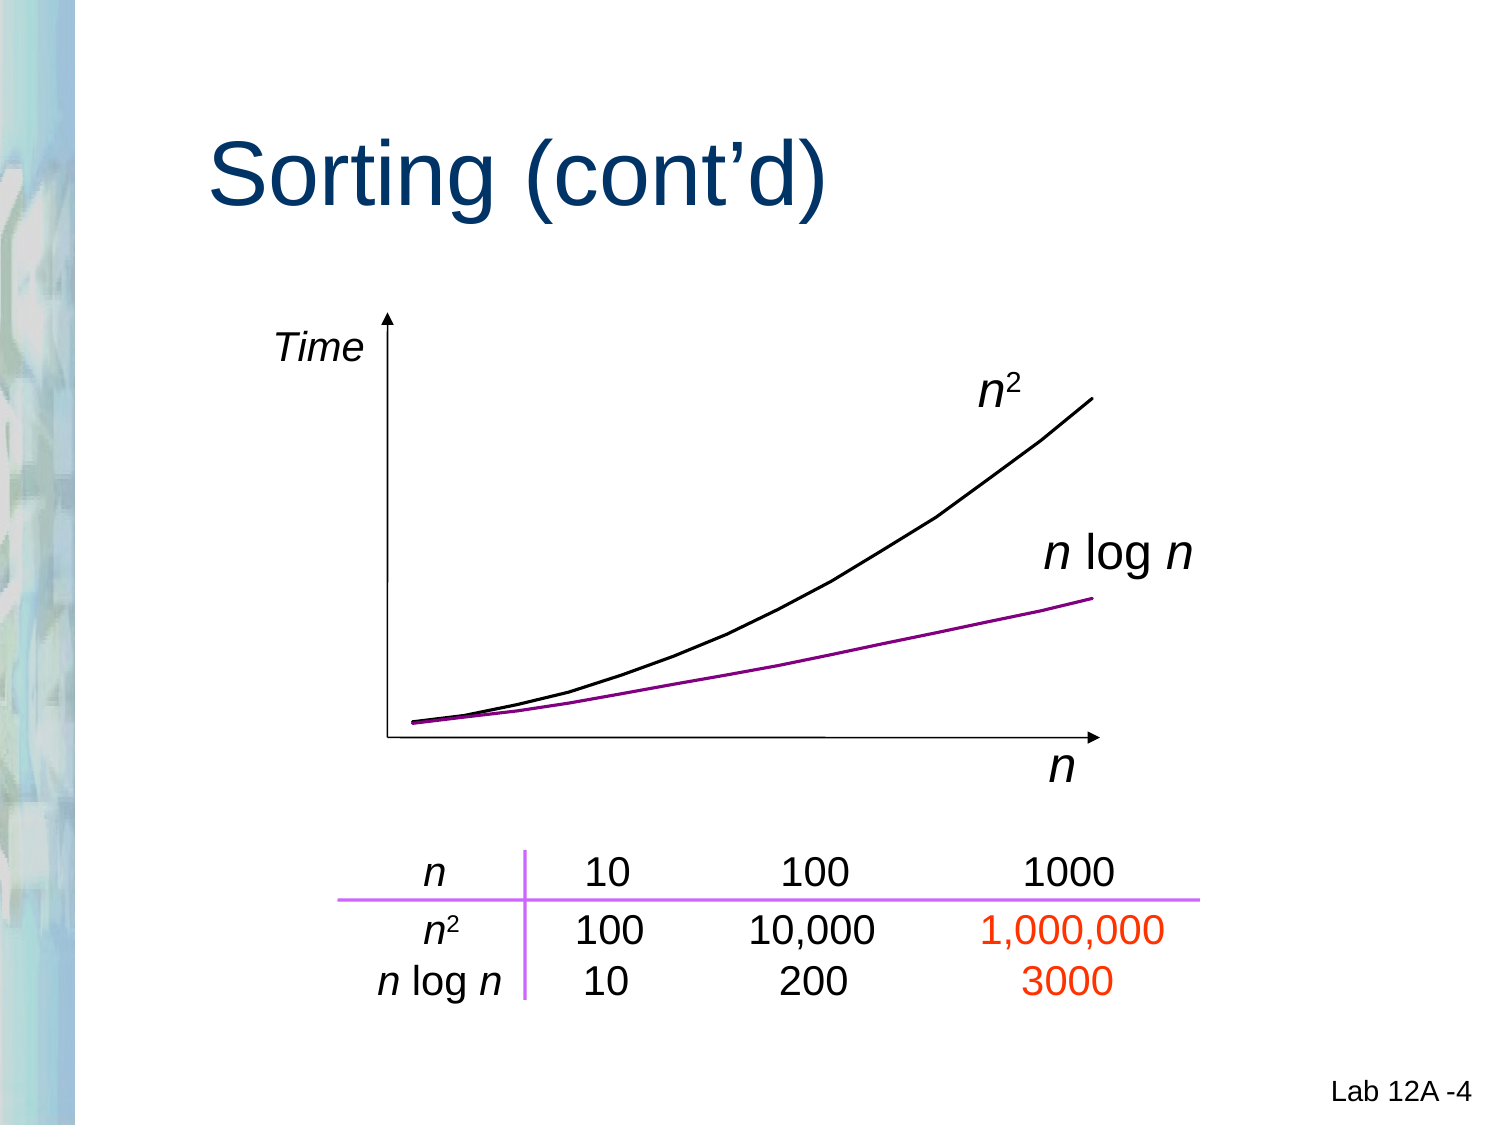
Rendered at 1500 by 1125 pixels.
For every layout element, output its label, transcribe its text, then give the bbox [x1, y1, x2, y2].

text_box n log n [1146, 512, 1213, 588]
text_box Time [237, 312, 400, 378]
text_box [362, 337, 1143, 752]
text_box n 10 100 1000 n2 100 10,000 1,000,000 n log n 10 200 3000 [362, 837, 1213, 1011]
slide_number Lab 12A -4 [1174, 1064, 1488, 1125]
text_box n [987, 760, 1138, 800]
title Sorting (cont’d) [192, 74, 1468, 263]
picture [0, 0, 75, 1125]
